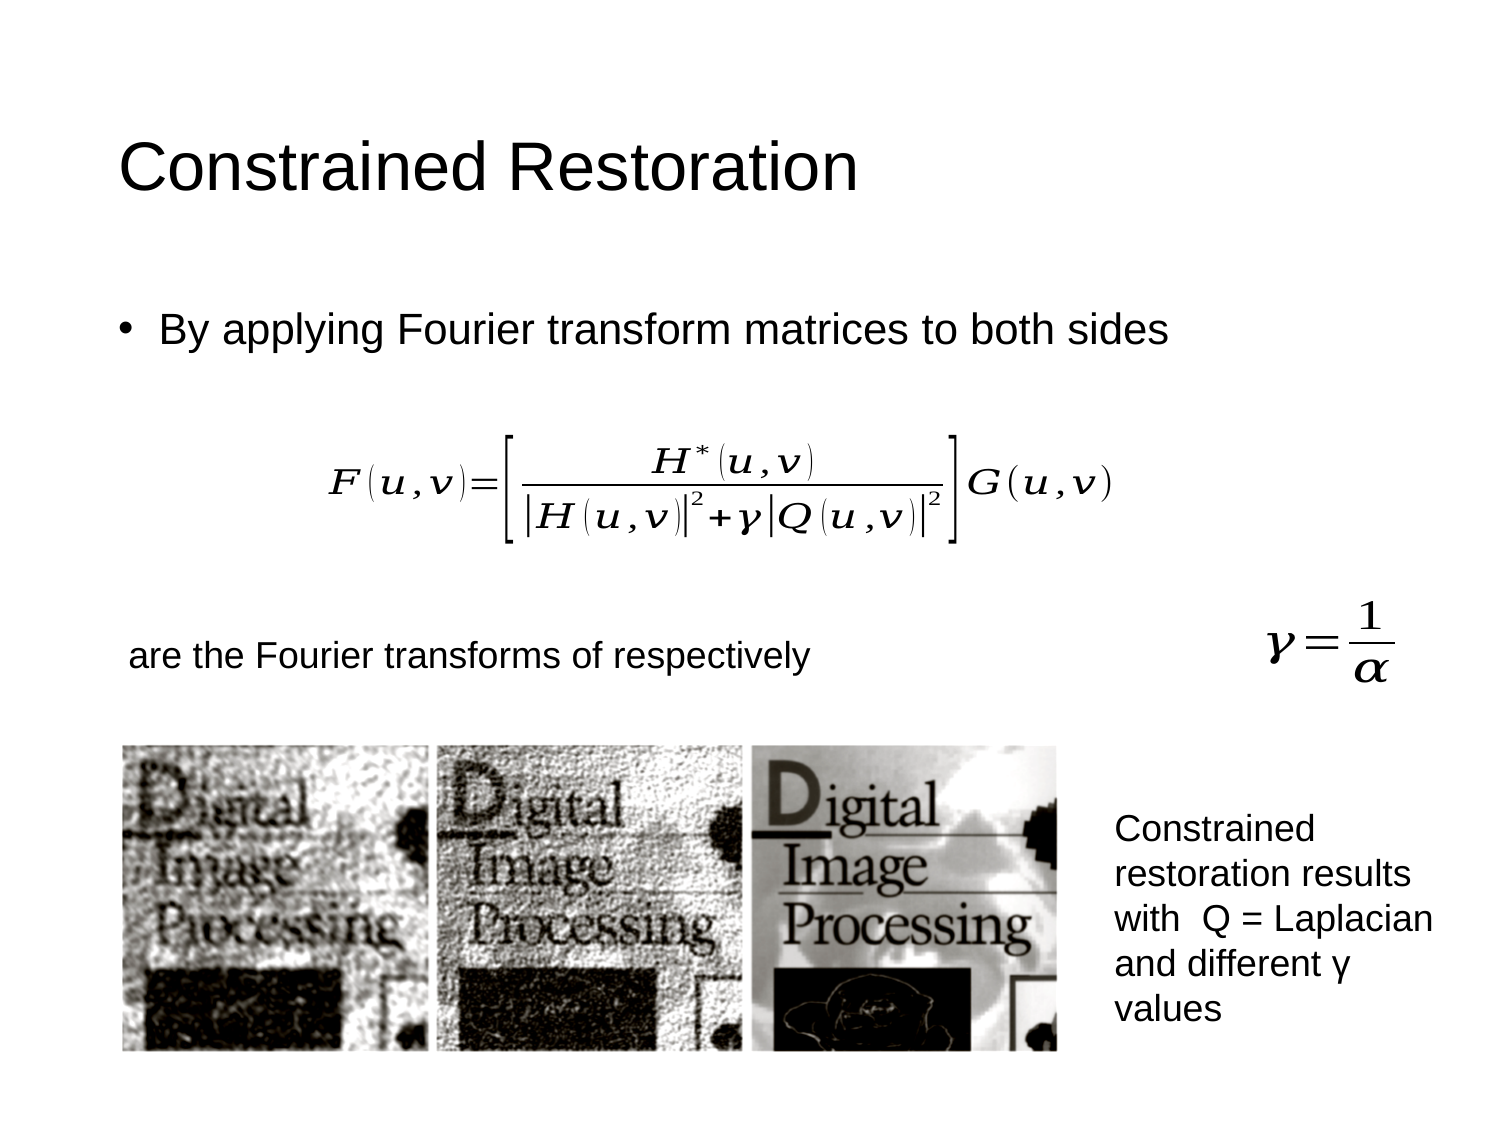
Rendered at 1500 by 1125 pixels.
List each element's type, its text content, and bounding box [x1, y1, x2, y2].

picture [120, 742, 1063, 1058]
text_box Constrained restoration results with Q = Laplacian and different γ values [1099, 796, 1465, 1037]
title Constrained Restoration [103, 59, 1397, 278]
list By applying Fourier transform matrices to both sides [103, 299, 1397, 383]
